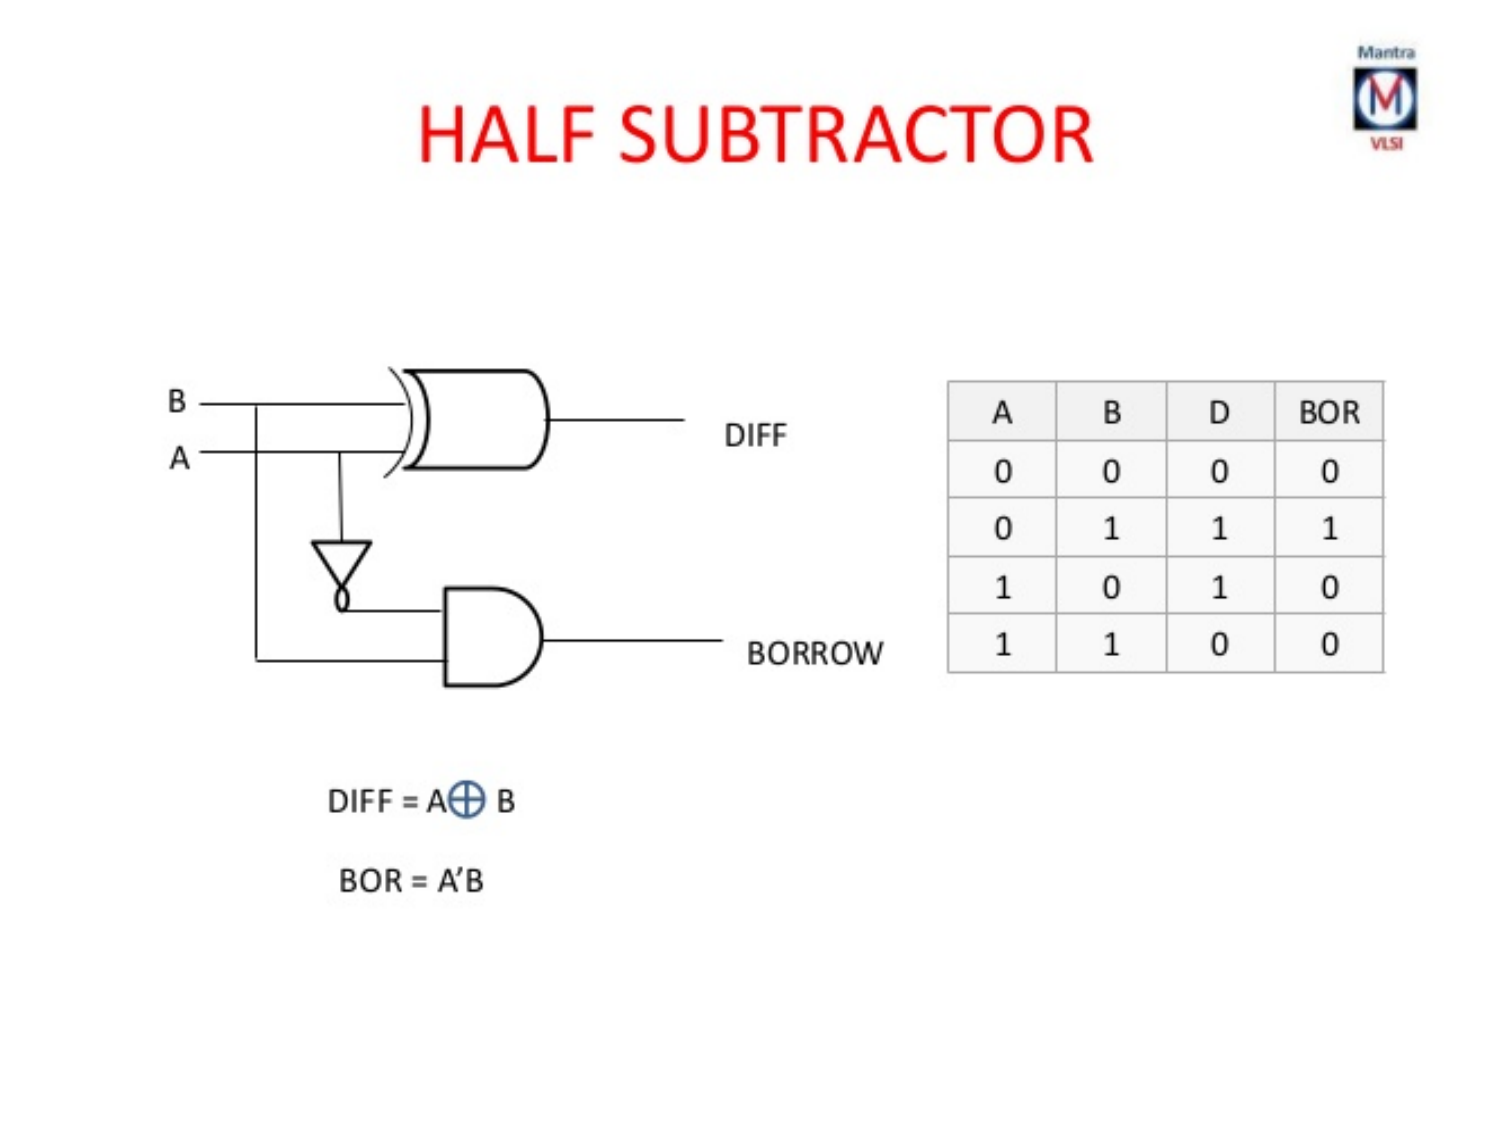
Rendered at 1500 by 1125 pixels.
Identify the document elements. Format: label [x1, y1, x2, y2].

list [37, 0, 1476, 1088]
